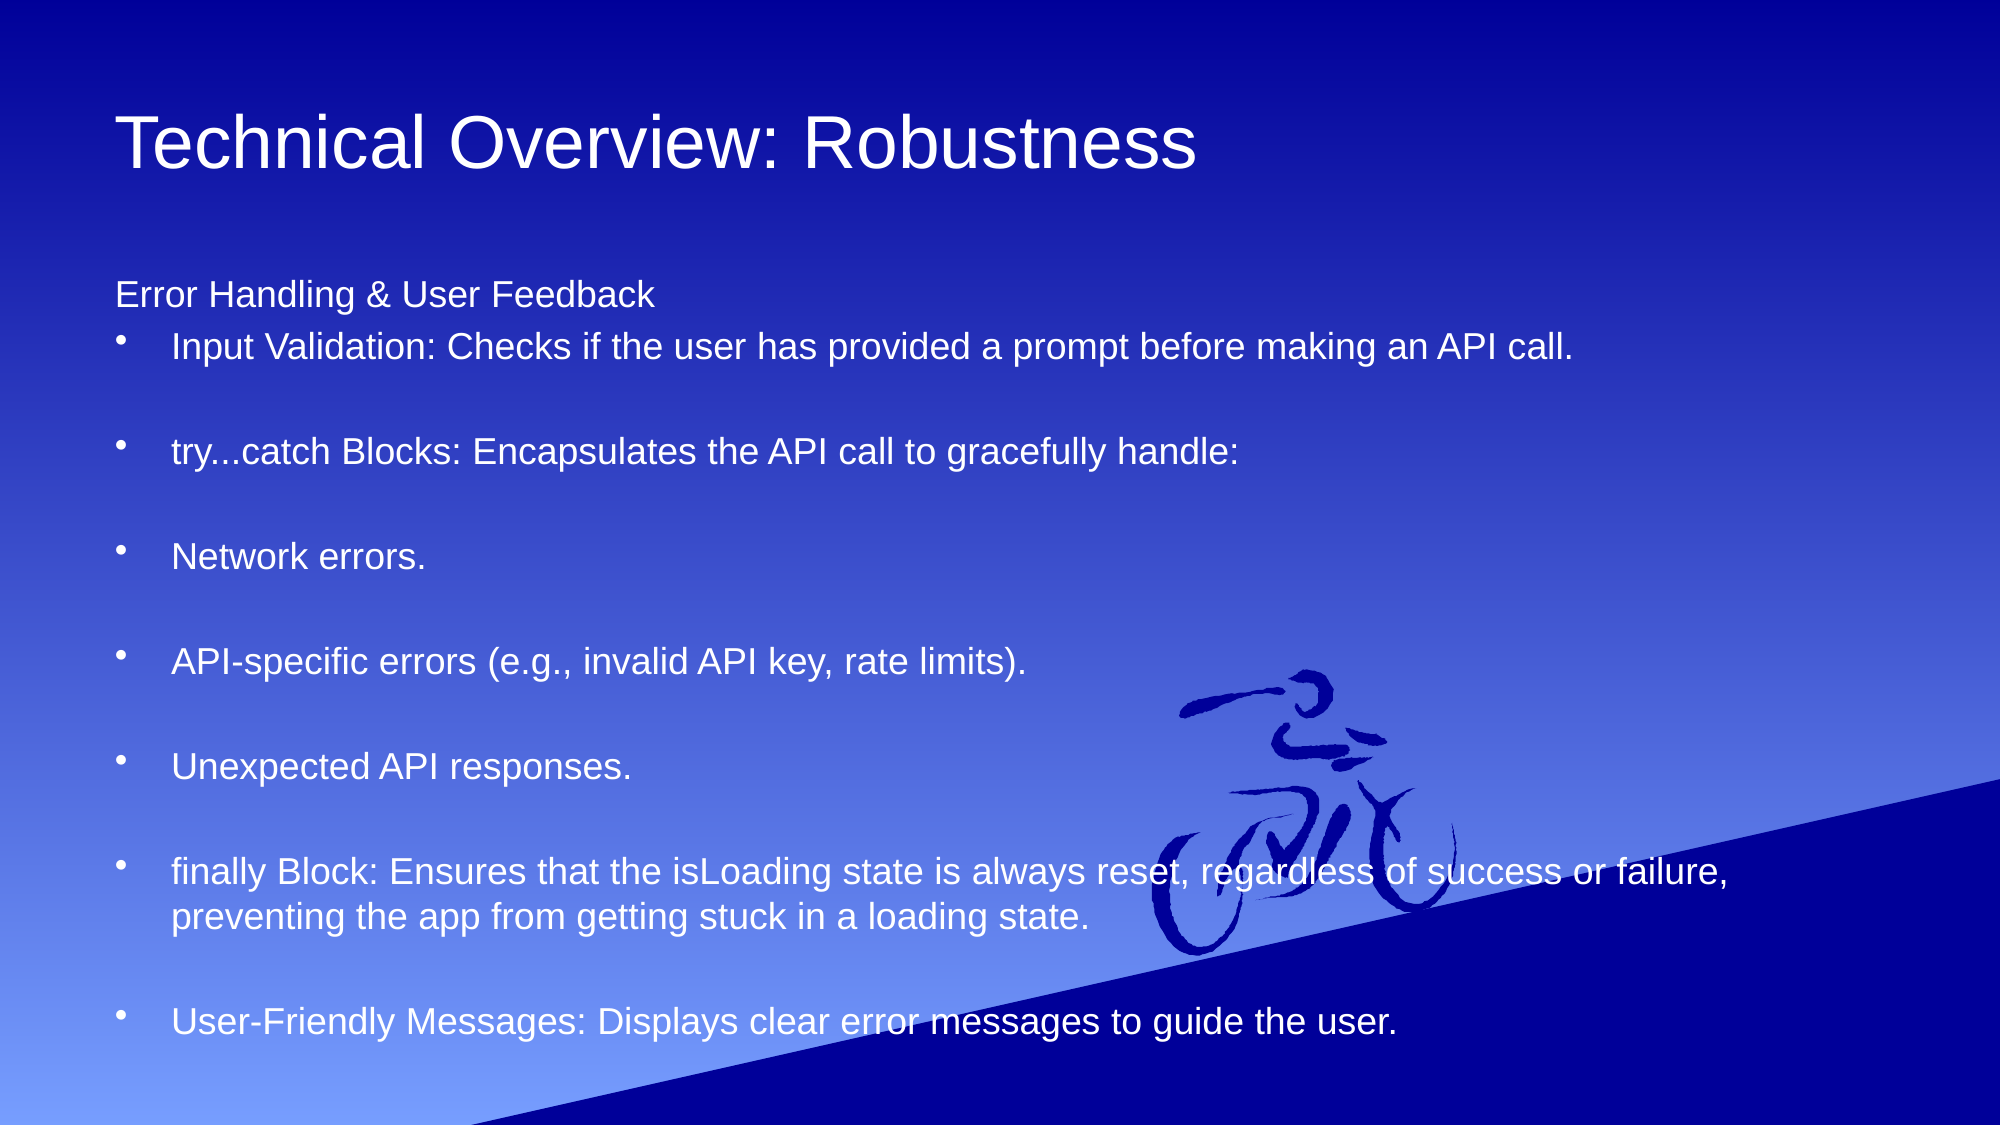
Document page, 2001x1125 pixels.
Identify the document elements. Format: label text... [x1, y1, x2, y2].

title Technical Overview: Robustness [99, 44, 1901, 233]
list Error Handling & User Feedback Input Validation: Checks if the user has provided a prompt before making an API call. try...catch Blocks: Encapsulates the API call to gracefully handle: Network errors. API-specific errors (e.g., invalid API key, rate limits). Unexpected API responses. finally Block: Ensures that the isLoading state is always reset, regardless of success or failure, preventing the app from getting stuck in a loading state. User-Friendly Messages: Displays clear error messages to guide the user. [99, 262, 1901, 1006]
